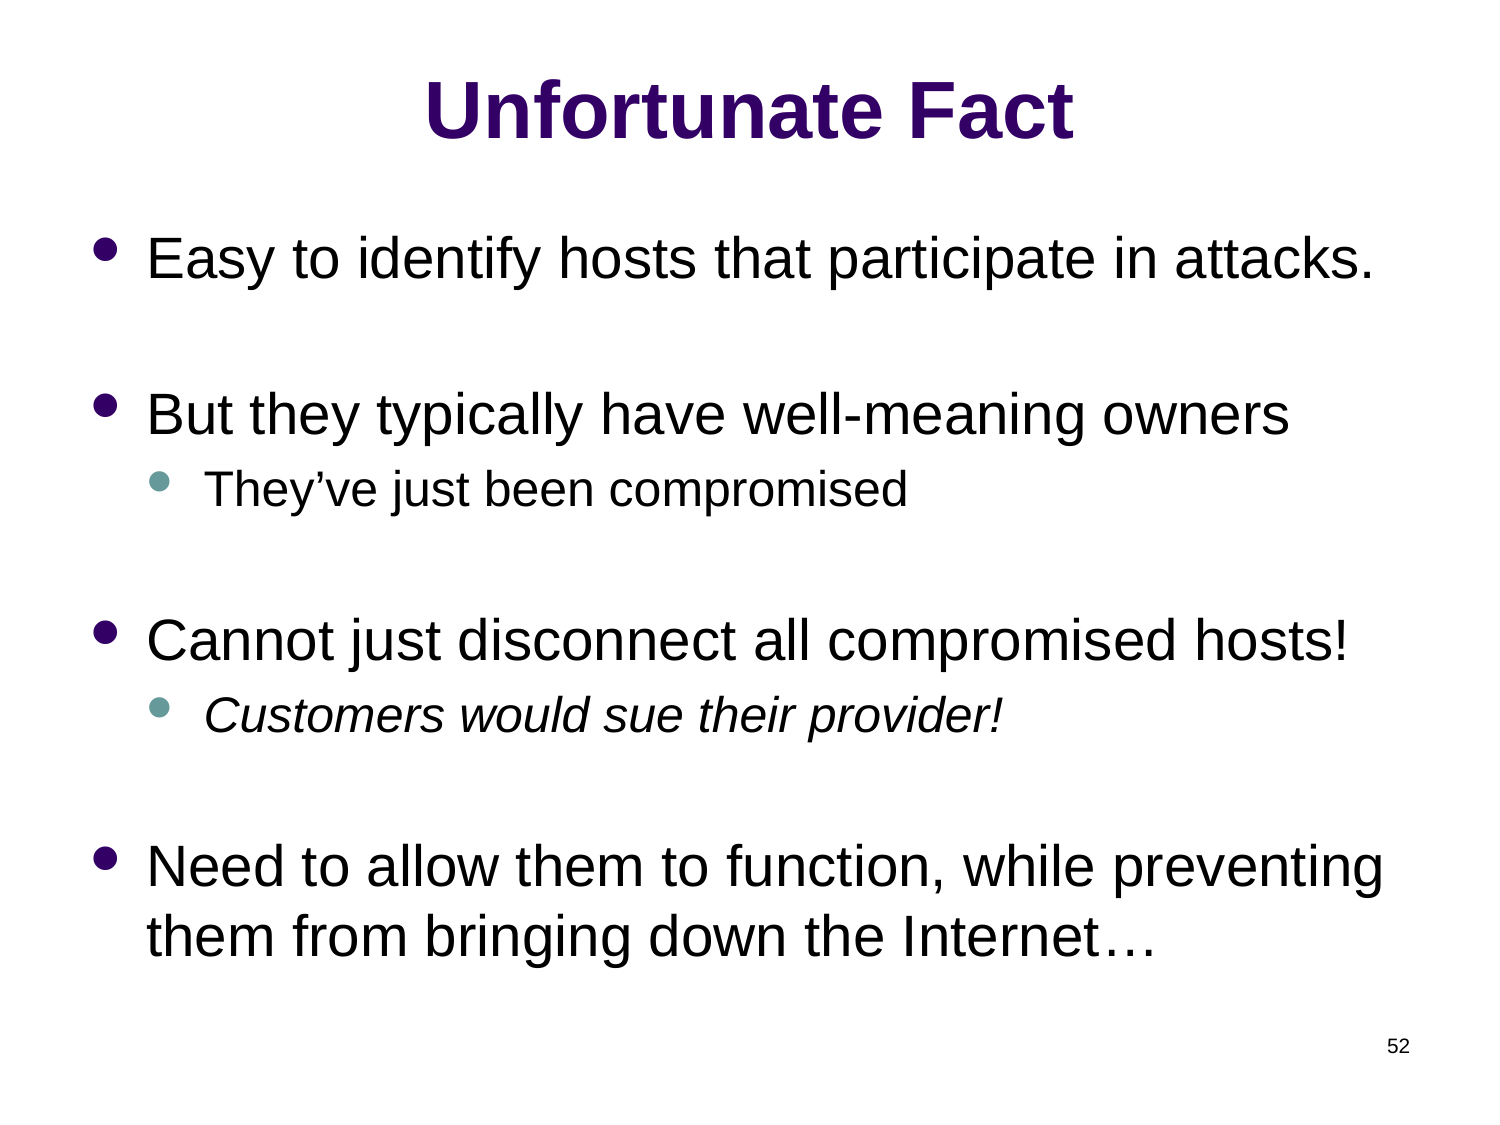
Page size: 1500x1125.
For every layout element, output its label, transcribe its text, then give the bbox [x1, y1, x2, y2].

slide_number 52 [1074, 1024, 1426, 1101]
list Easy to identify hosts that participate in attacks. But they typically have well-meaning owners They’ve just been compromised Cannot just disconnect all compromised hosts! Customers would sue their provider! Need to allow them to function, while preventing them from bringing down the Internet… [75, 212, 1475, 1006]
title Unfortunate Fact [0, 20, 1500, 163]
